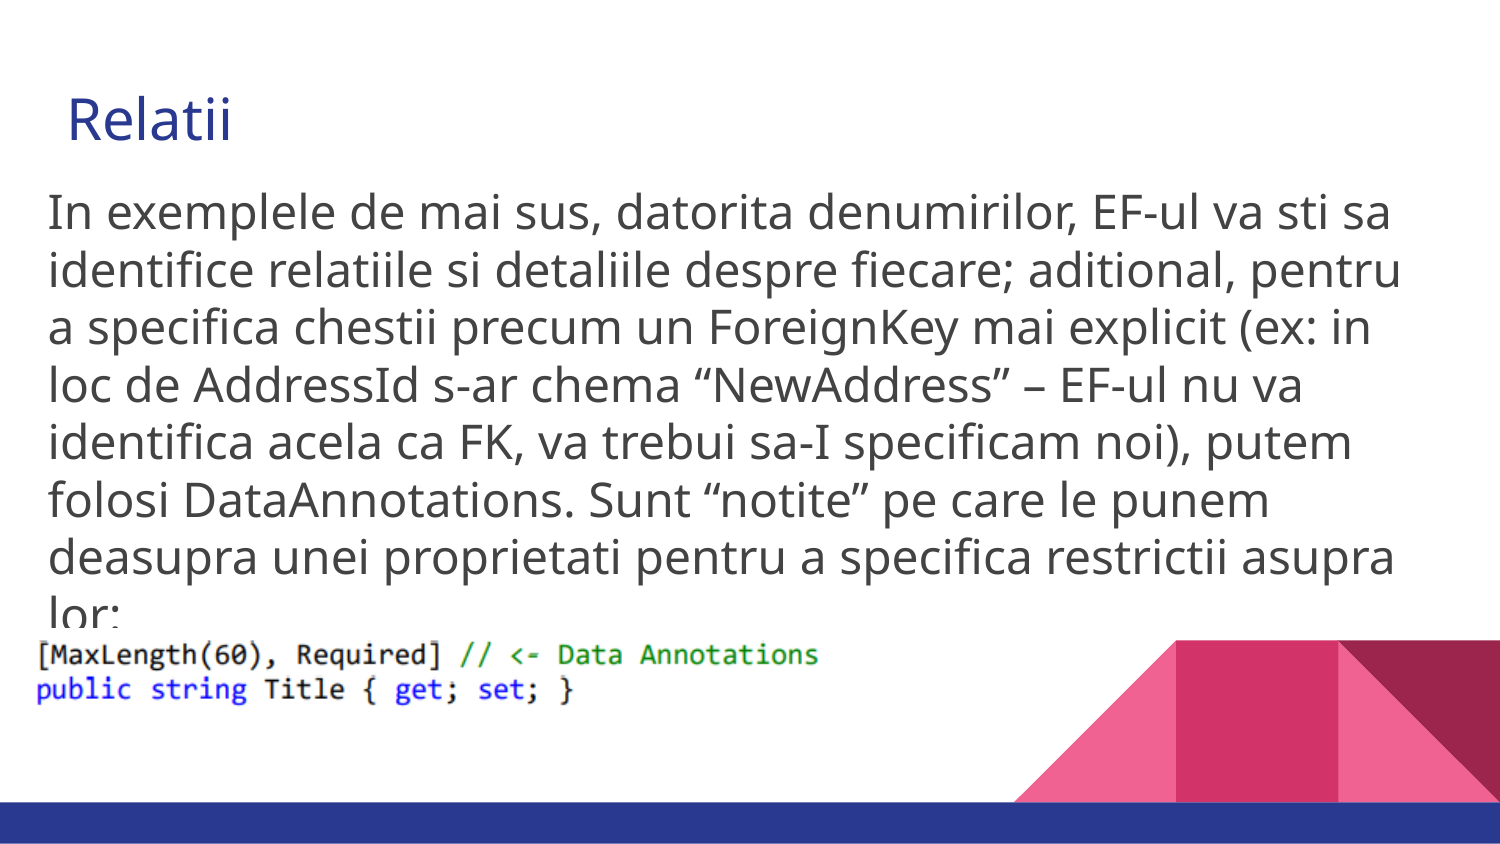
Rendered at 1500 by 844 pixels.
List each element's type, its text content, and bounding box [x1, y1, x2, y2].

picture [24, 628, 874, 744]
text_box In exemplele de mai sus, datorita denumirilor, EF-ul va sti sa identifice relatiile si detaliile despre fiecare; aditional, pentru a specifica chestii precum un ForeignKey mai explicit (ex: in loc de AddressId s-ar chema “NewAddress” – EF-ul nu va identifica acela ca FK, va trebui sa-I specificam noi), putem folosi DataAnnotations. Sunt “notite” pe care le punem deasupra unei proprietati pentru a specifica restrictii asupra lor: [32, 166, 1431, 657]
title Relatii [51, 67, 1449, 167]
